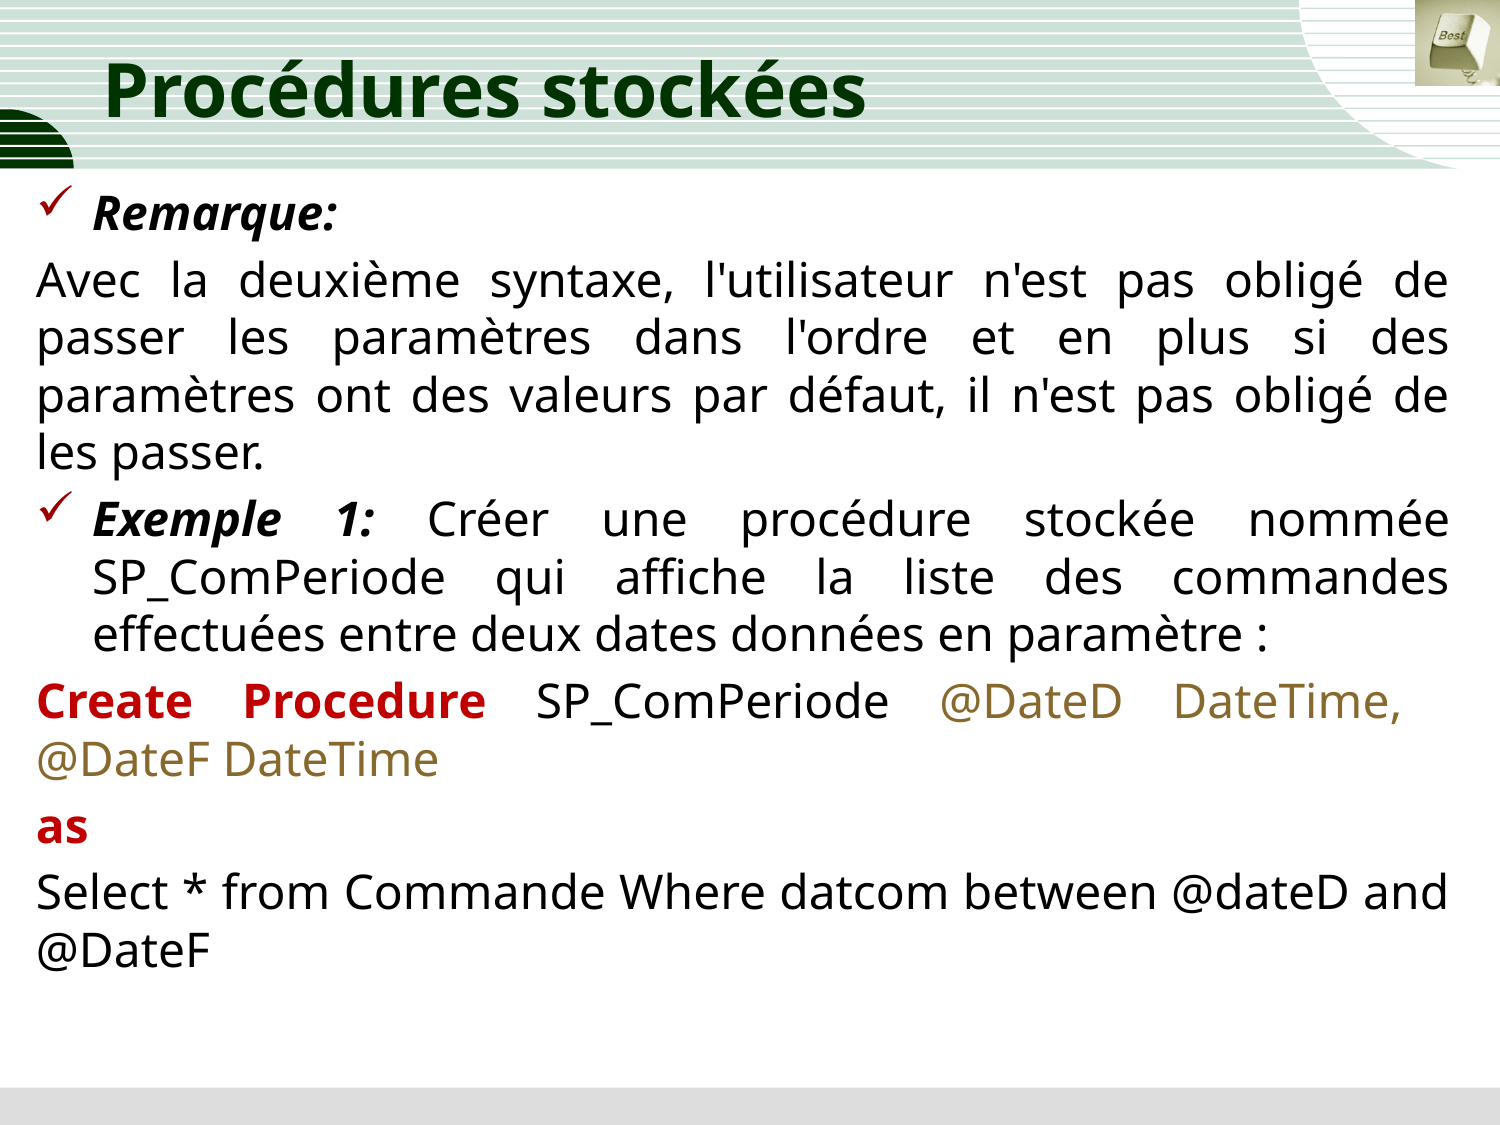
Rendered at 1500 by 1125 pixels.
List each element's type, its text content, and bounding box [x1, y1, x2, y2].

picture [1415, 0, 1500, 86]
title Procédures stockées [87, 37, 1228, 138]
list Remarque: Avec la deuxième syntaxe, l'utilisateur n'est pas obligé de passer les paramètres dans l'ordre et en plus si des paramètres ont des valeurs par défaut, il n'est pas obligé de les passer. Exemple 1: Créer une procédure stockée nommée SP_ComPeriode qui affiche la liste des commandes effectuées entre deux dates données en paramètre : Create Procedure SP_ComPeriode @DateD DateTime, @DateF DateTime as Select * from Commande Where datcom between @dateD and @DateF [20, 174, 1467, 1097]
